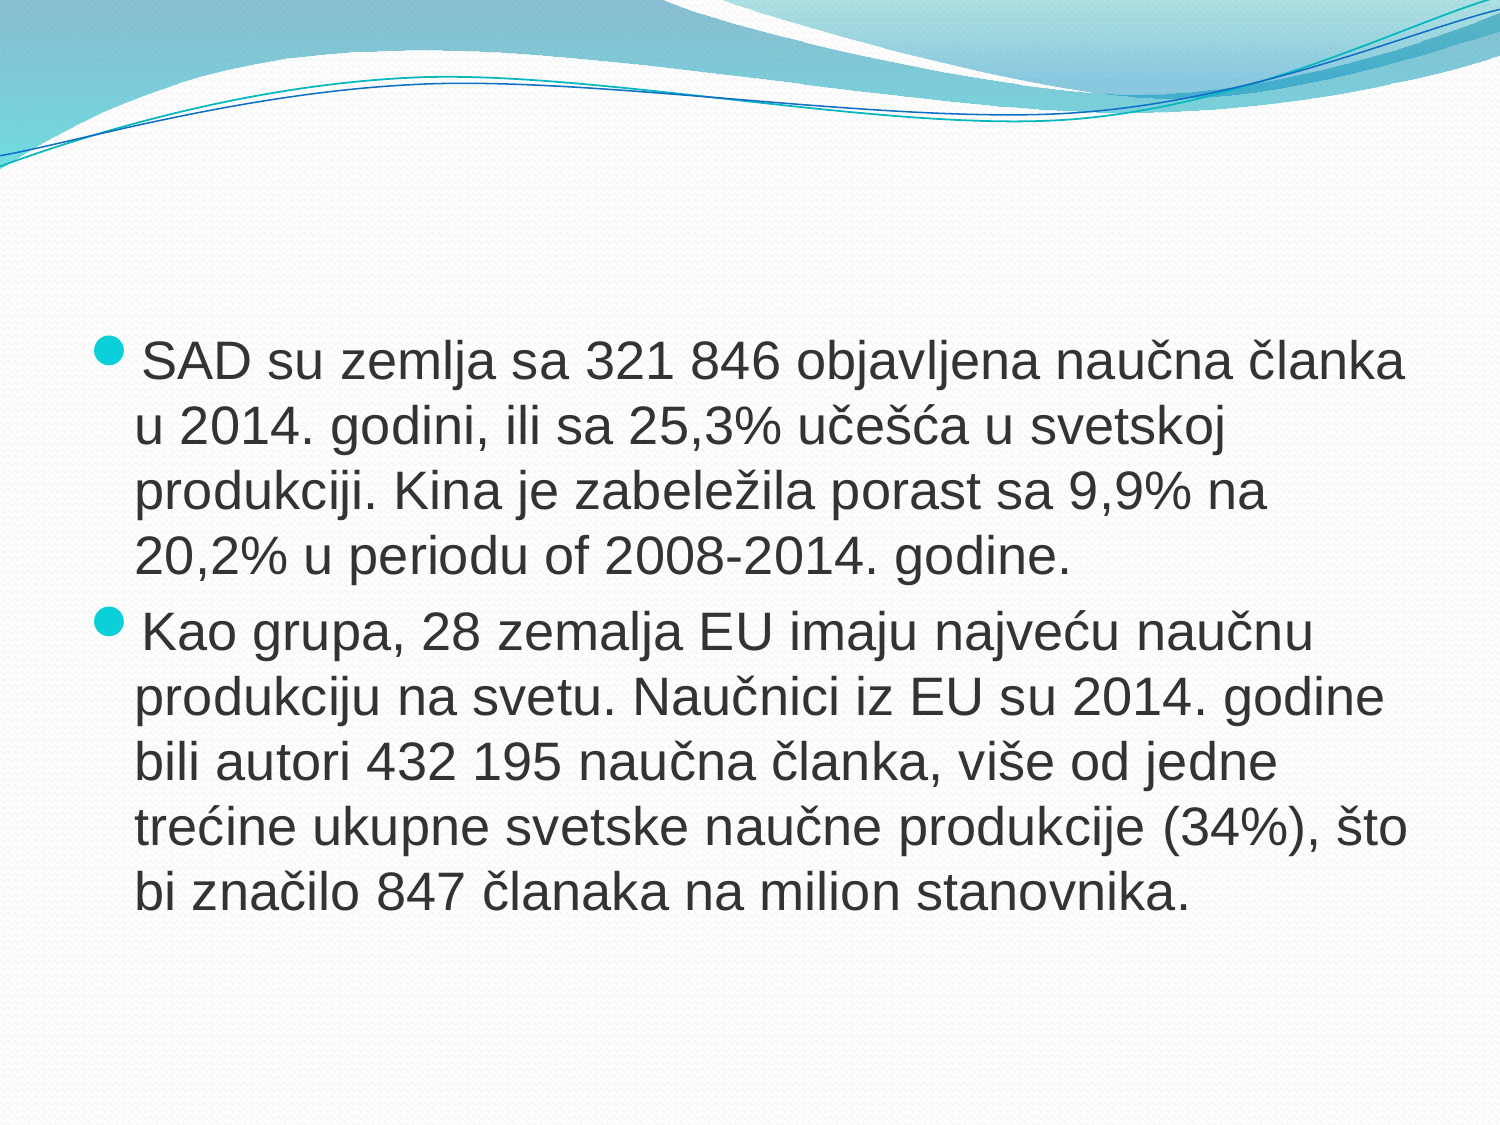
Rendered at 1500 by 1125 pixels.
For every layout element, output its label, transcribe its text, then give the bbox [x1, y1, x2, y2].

list SAD su zemlja sa 321 846 objavljena naučna članka u 2014. godini, ili sa 25,3% učešća u svetskoj produkciji. Kina je zabeležila porast sa 9,9% na 20,2% u periodu of 2008-2014. godine. Kao grupa, 28 zemalja EU imaju najveću naučnu produkciju na svetu. Naučnici iz EU su 2014. godine bili autori 432 195 naučna članka, više od jedne trećine ukupne svetske naučne produkcije (34%), što bi značilo 847 članaka na milion stanovnika. [75, 317, 1425, 1038]
